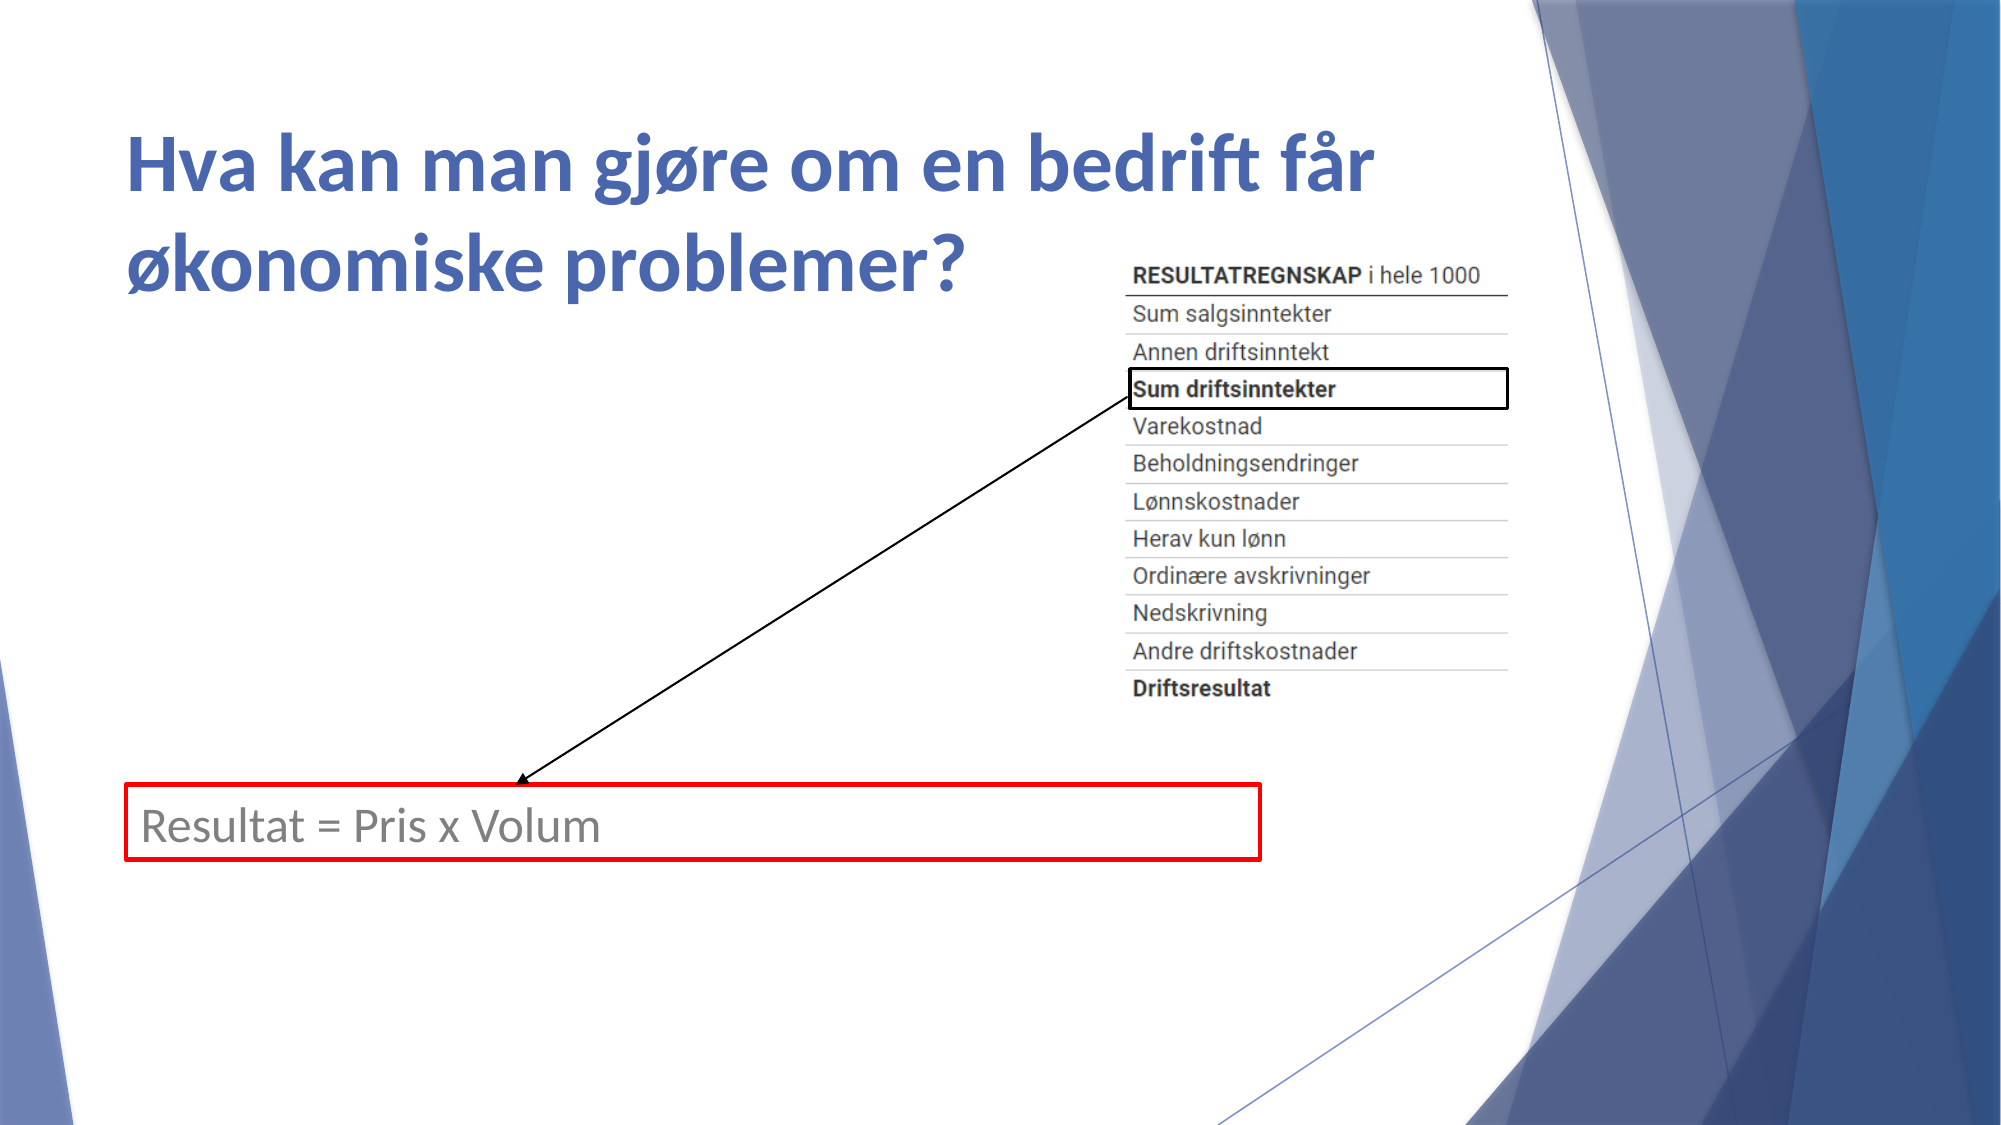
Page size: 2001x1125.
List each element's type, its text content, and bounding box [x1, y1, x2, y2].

title Hva kan man gjøre om en bedrift får økonomiske problemer? [111, 99, 1522, 317]
list [111, 378, 1349, 1027]
text_box Resultat = Pris x Volum – Varekost x Volum - FastKost [125, 784, 1260, 860]
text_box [515, 396, 1128, 786]
picture [1117, 257, 1509, 703]
